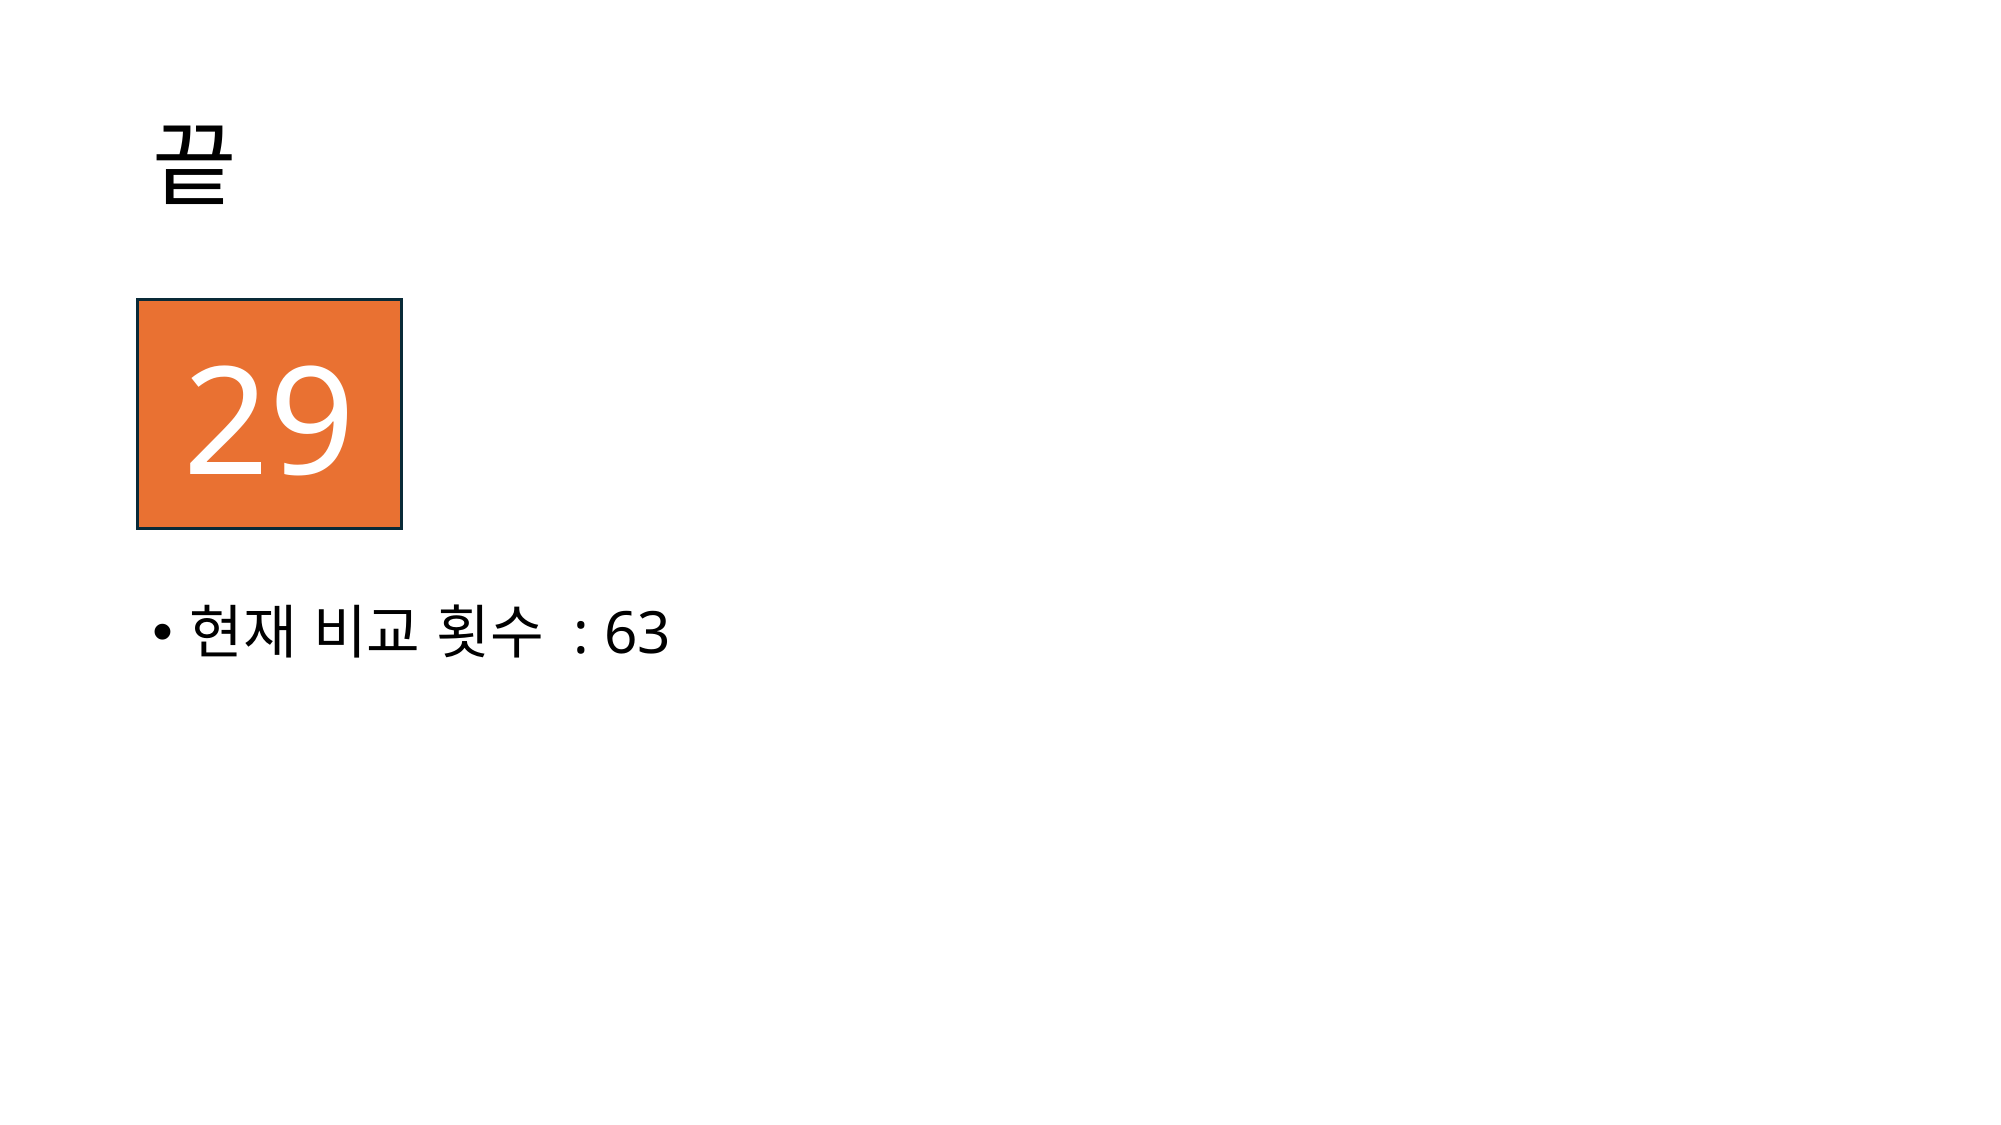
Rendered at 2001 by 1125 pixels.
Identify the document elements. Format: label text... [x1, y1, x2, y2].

list 현재 비교 횟수 : 63 [137, 596, 1863, 1014]
text_box 29 [136, 298, 403, 530]
title 끝 [137, 59, 1863, 278]
